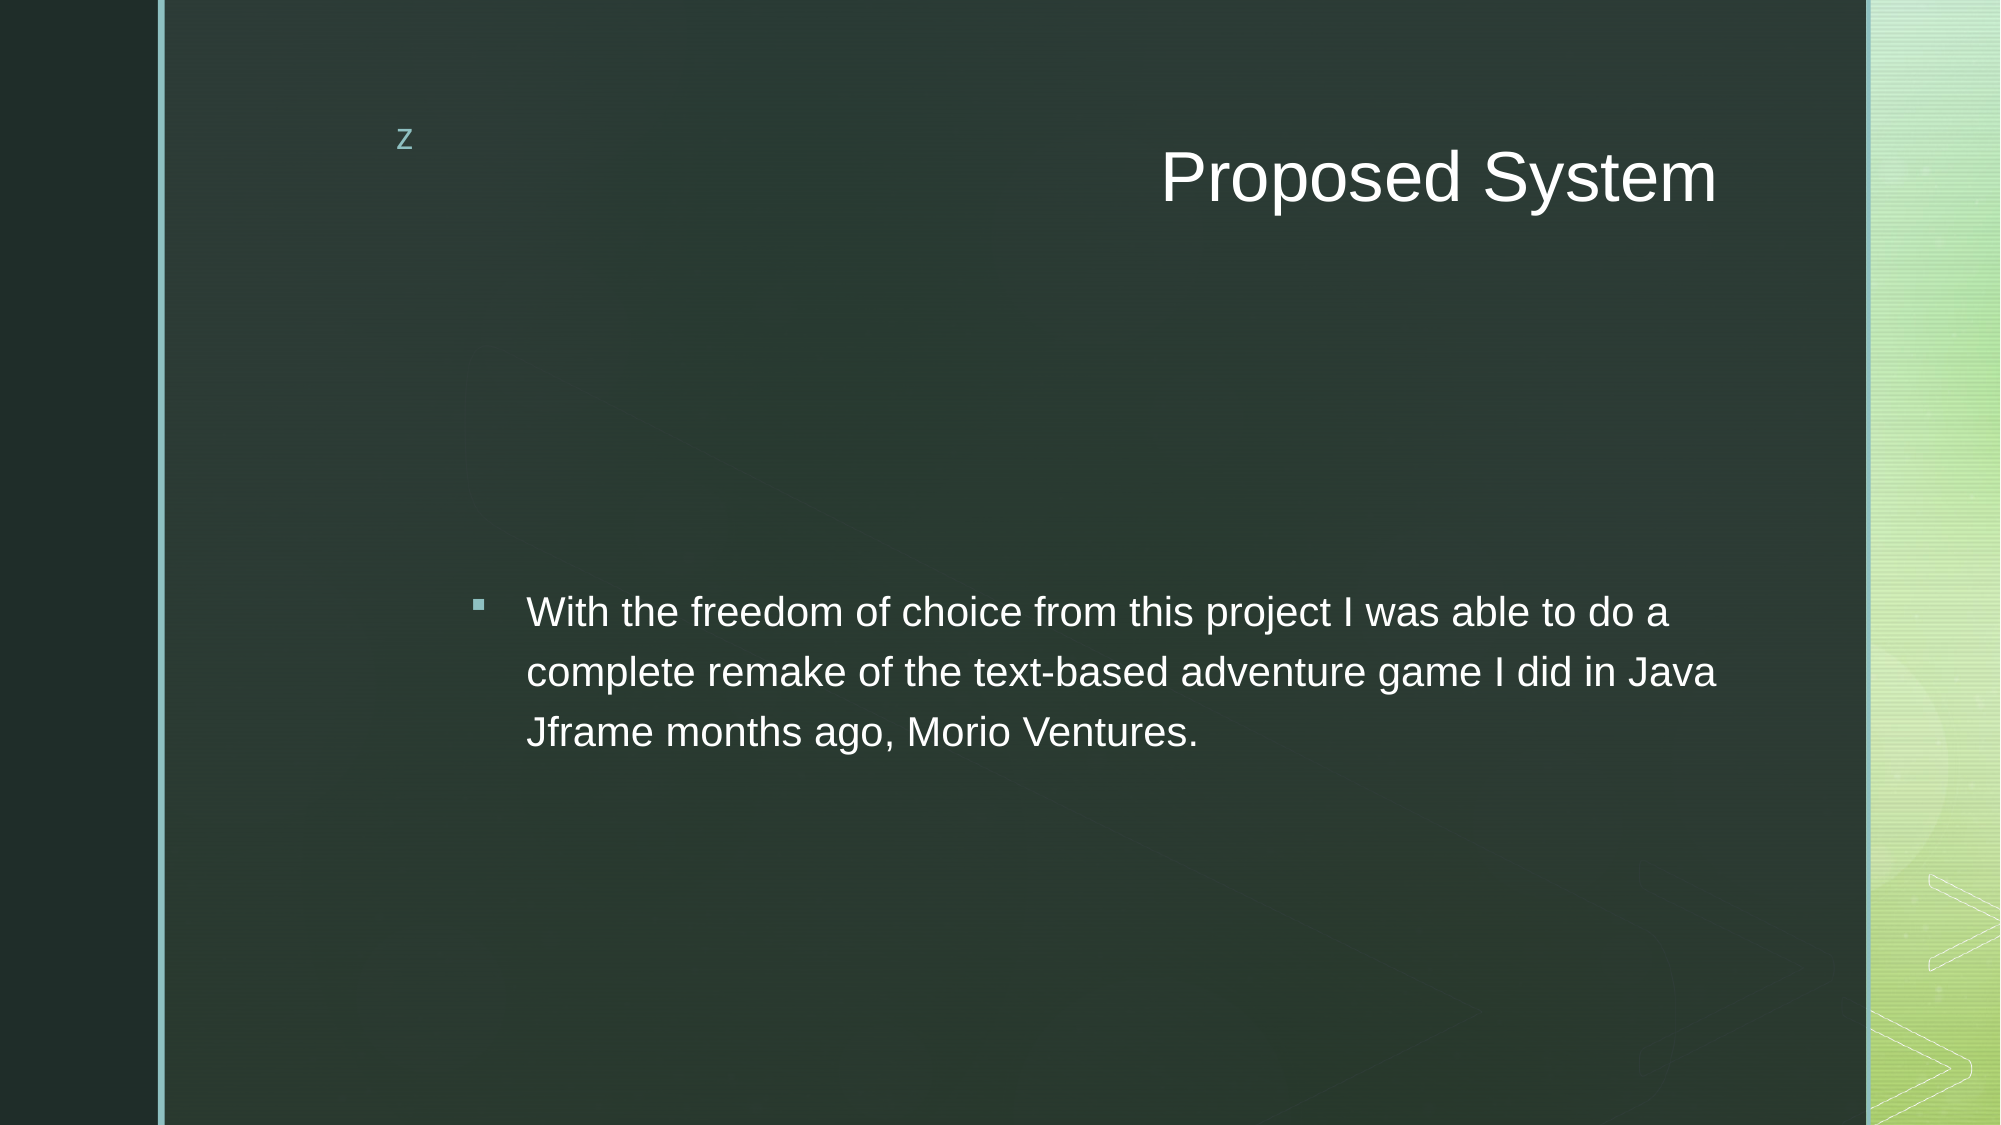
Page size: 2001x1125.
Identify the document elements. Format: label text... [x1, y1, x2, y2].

picture [1871, 0, 2001, 1125]
list With the freedom of choice from this project I was able to do a complete remake of the text-based adventure game I did in Java Jframe months ago, Morio Ventures. [454, 336, 1734, 993]
title Proposed System [428, 132, 1734, 310]
